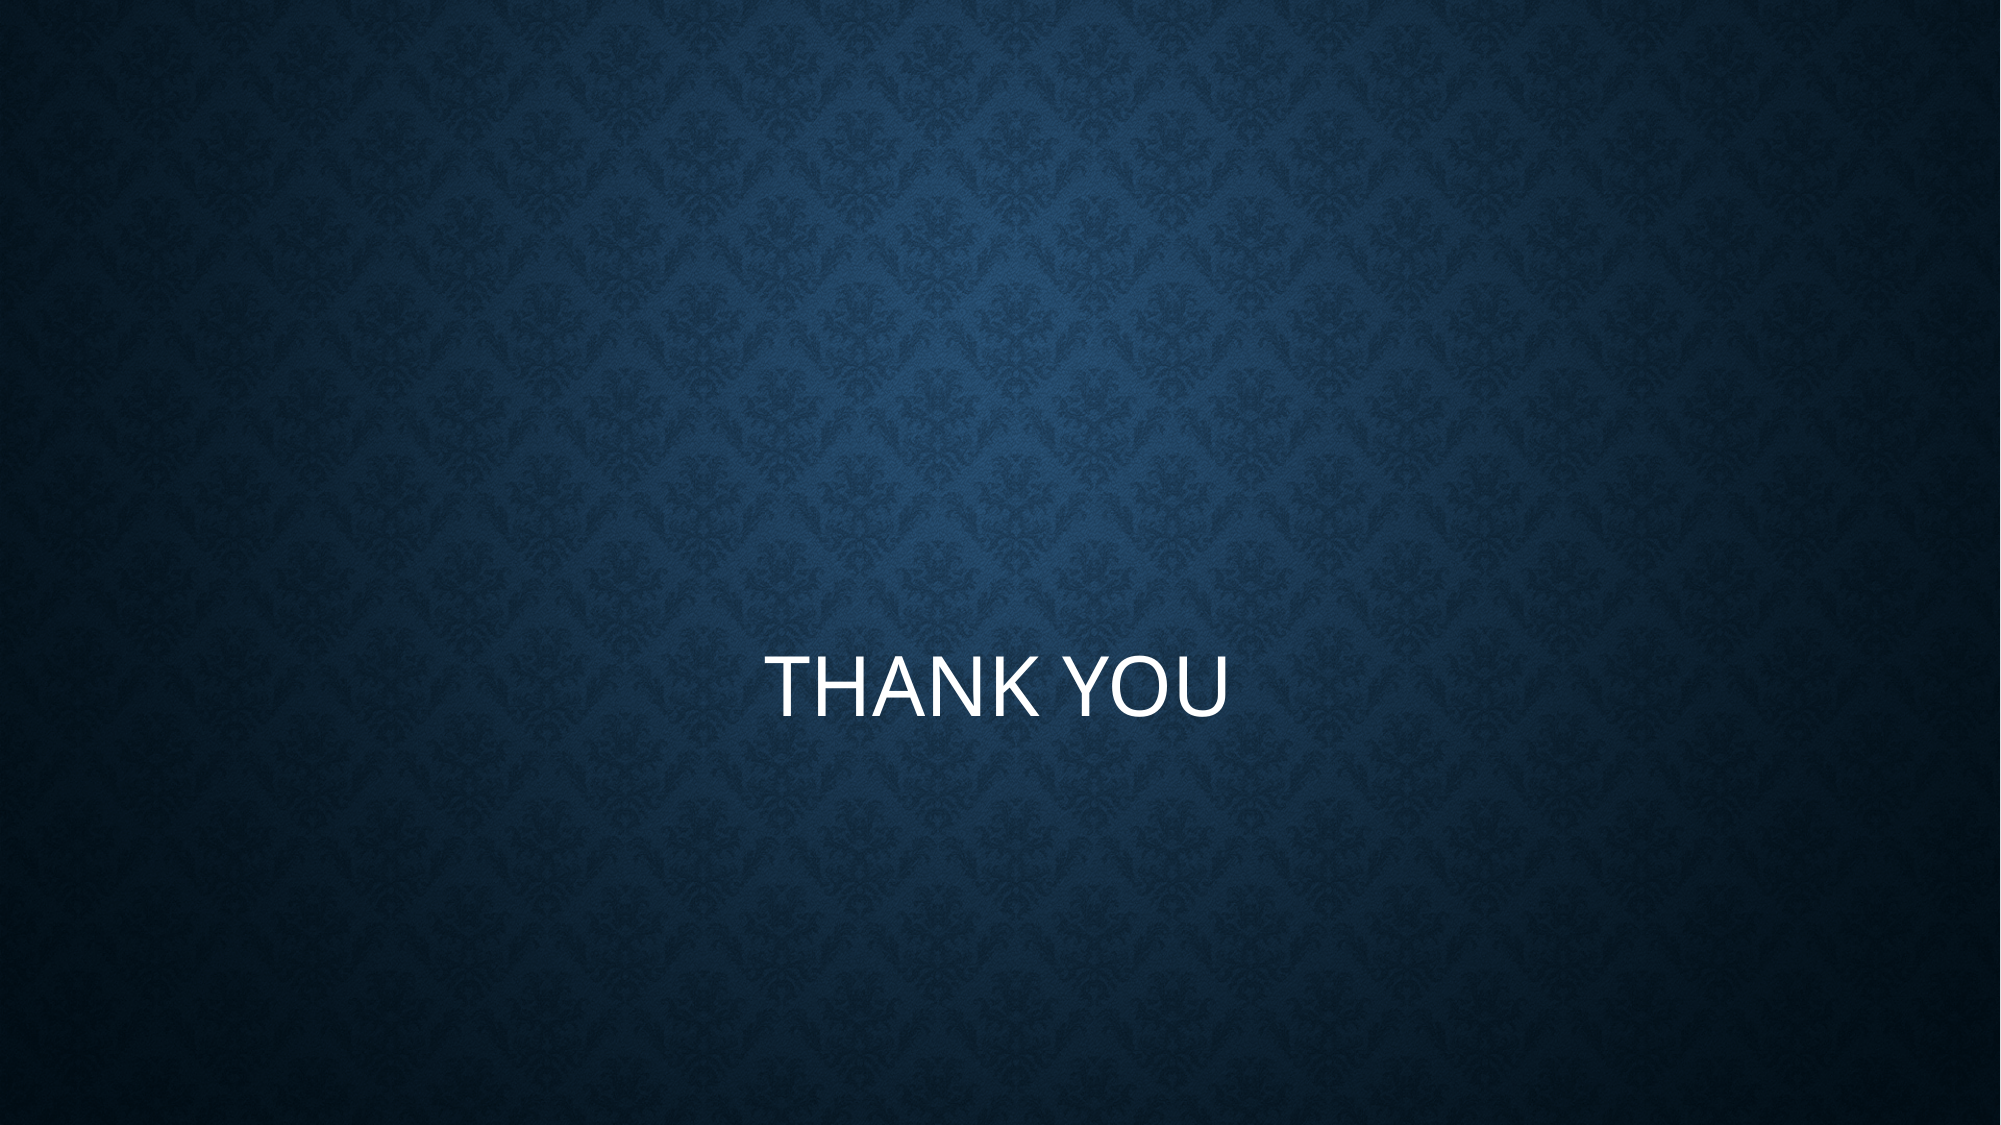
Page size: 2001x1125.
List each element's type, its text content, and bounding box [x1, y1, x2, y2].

list THANK YOU [149, 343, 1849, 950]
